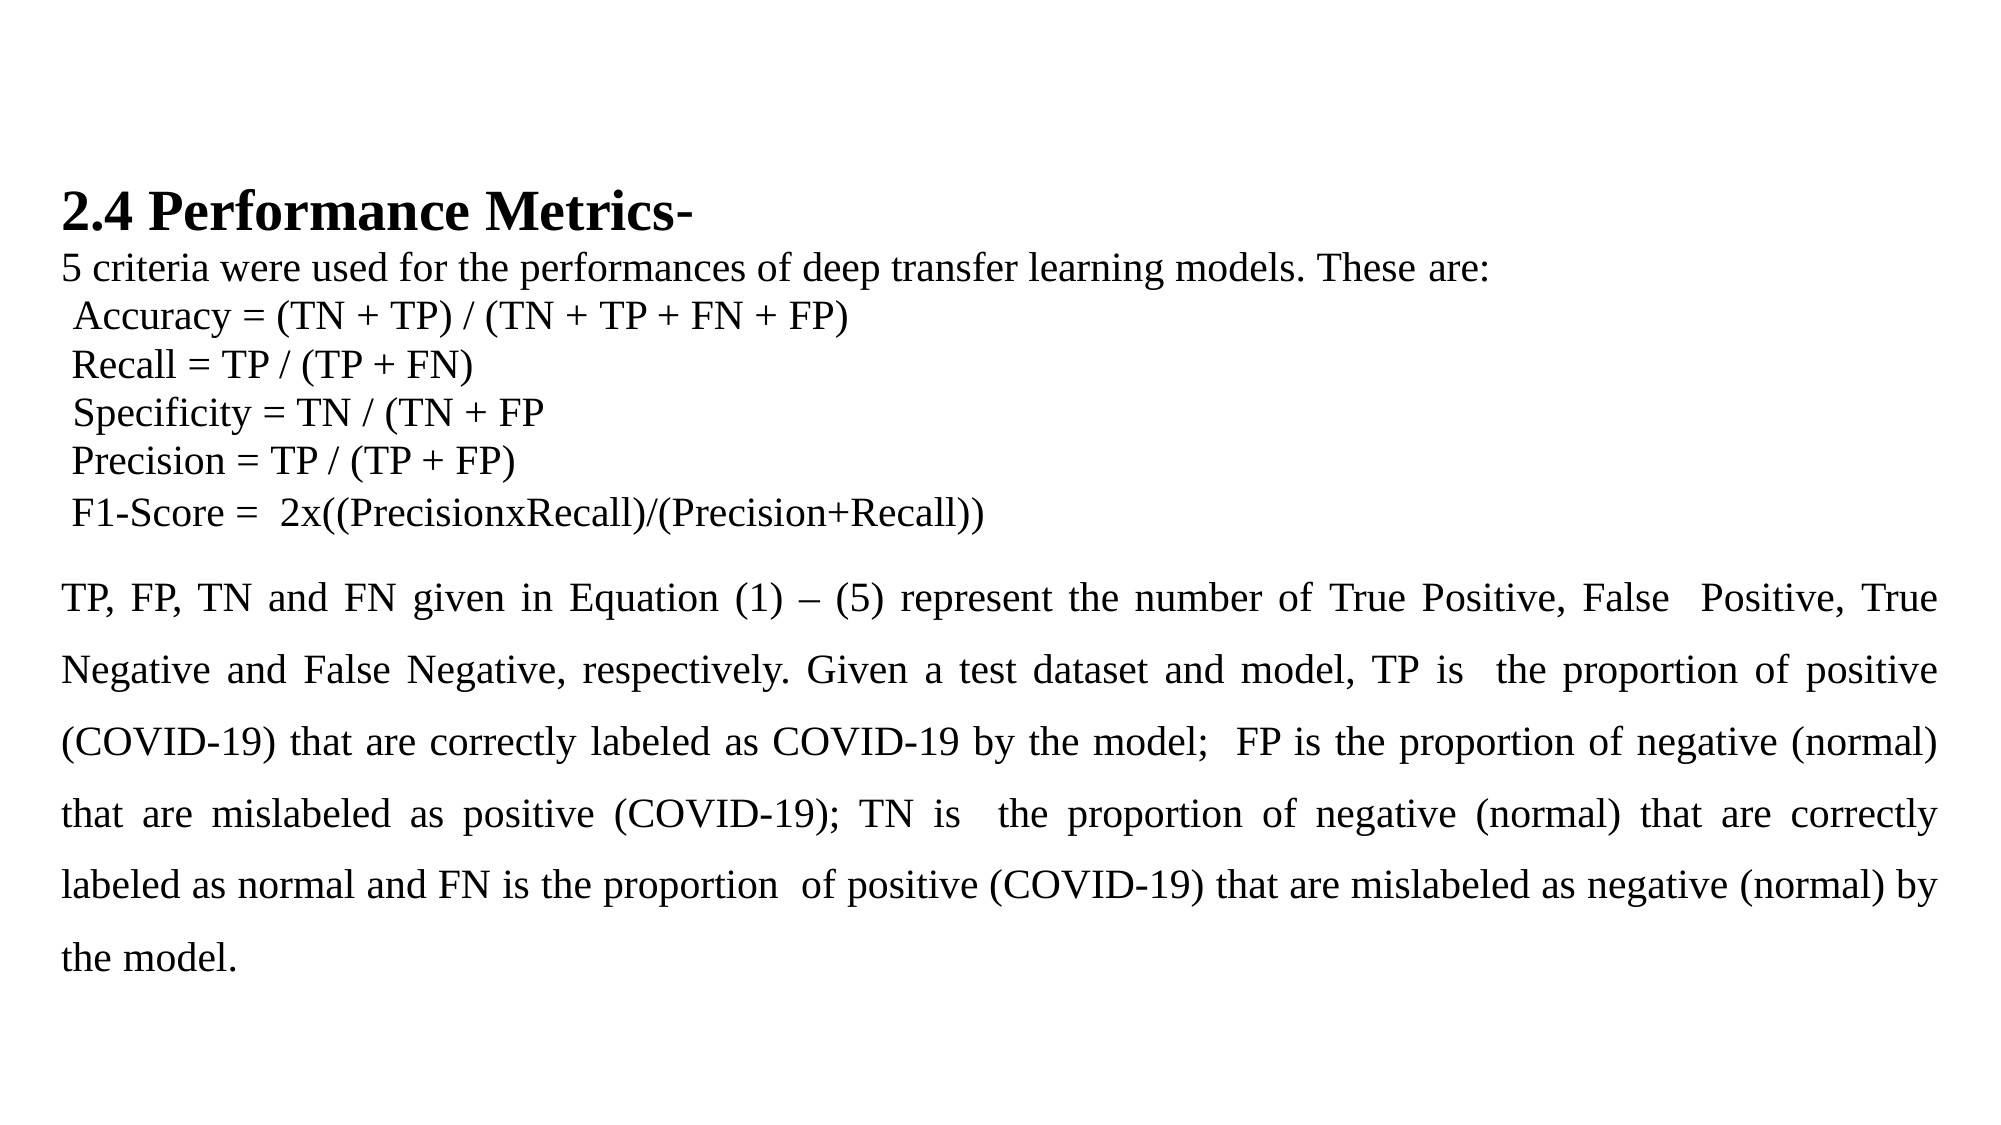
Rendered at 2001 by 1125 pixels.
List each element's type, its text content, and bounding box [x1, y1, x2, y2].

list 2.4 Performance Metrics- 5 criteria were used for the performances of deep transfer learning models. These are: Accuracy = (TN + TP) / (TN + TP + FN + FP) Recall = TP / (TP + FN) Specificity = TN / (TN + FP Precision = TP / (TP + FP) F1-Score = 2x((PrecisionxRecall)/(Precision+Recall)) TP, FP, TN and FN given in Equation (1) – (5) represent the number of True Positive, False Positive, True Negative and False Negative, respectively. Given a test dataset and model, TP is the proportion of positive (COVID-19) that are correctly labeled as COVID-19 by the model; FP is the proportion of negative (normal) that are mislabeled as positive (COVID-19); TN is the proportion of negative (normal) that are correctly labeled as normal and FN is the proportion of positive (COVID-19) that are mislabeled as negative (normal) by the model. [45, 177, 1954, 1125]
